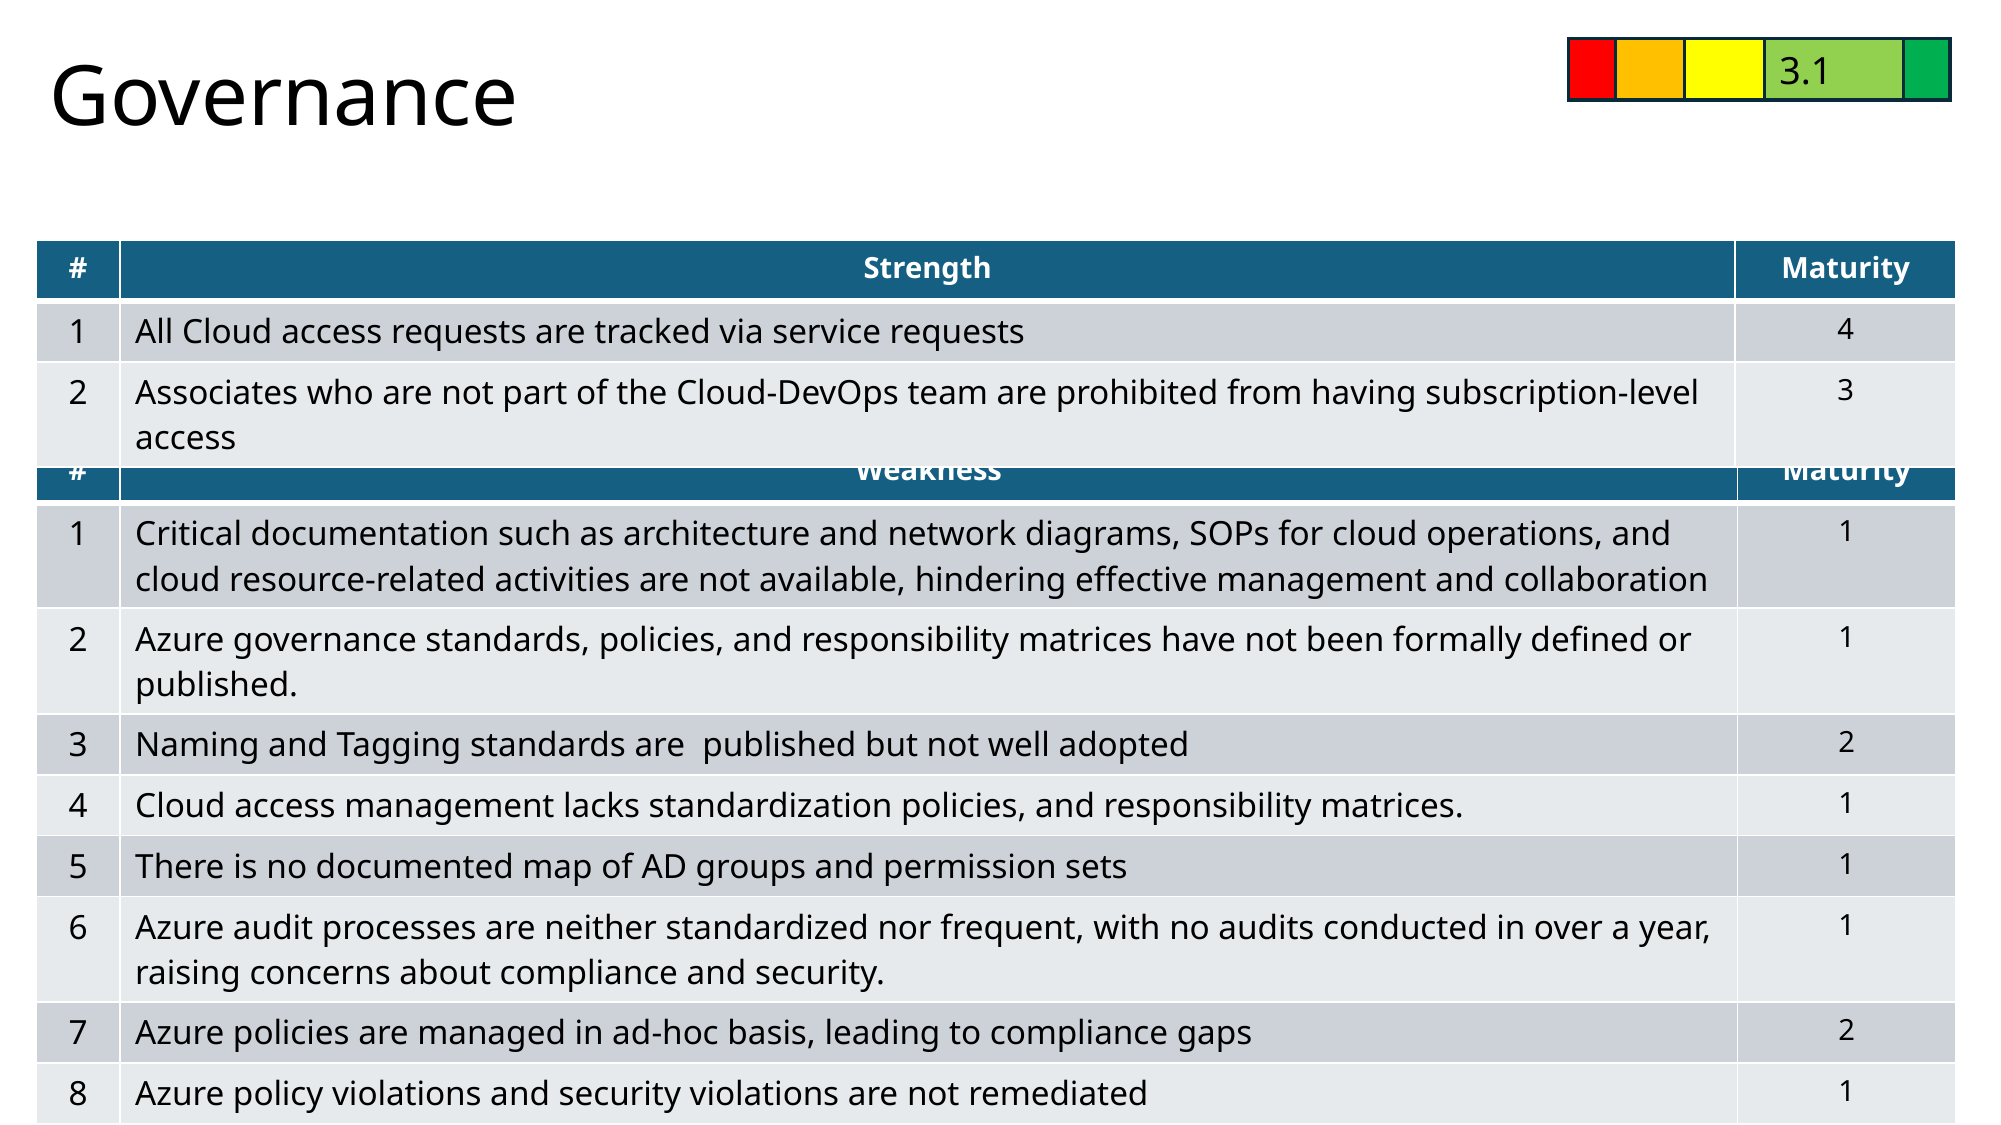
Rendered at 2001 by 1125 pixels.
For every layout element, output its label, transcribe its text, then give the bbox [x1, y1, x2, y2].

table_header # [37, 241, 119, 298]
table_cell 2 [37, 609, 119, 713]
table_cell 3 [1736, 363, 1955, 466]
table_cell 1 [1738, 506, 1955, 607]
table_cell 4 [37, 776, 119, 835]
table_cell Naming and Tagging standards are published but not well adopted [121, 715, 1737, 774]
table_cell 5 [37, 836, 119, 896]
table_cell 7 [37, 1003, 119, 1062]
table_cell Azure policies are managed in ad-hoc basis, leading to compliance gaps [121, 1003, 1737, 1062]
table_cell 1 [1738, 836, 1955, 896]
table_cell Cloud access management lacks standardization policies, and responsibility matrices. [121, 776, 1737, 835]
table_cell 2 [37, 363, 119, 466]
table_cell Associates who are not part of the Cloud-DevOps team are prohibited from having subscription-level access [121, 363, 1734, 466]
table_cell 8 [37, 1064, 119, 1123]
table_cell Azure policy violations and security violations are not remediated [121, 1064, 1737, 1123]
table_cell 4 [1736, 304, 1955, 361]
table_header Maturity [1736, 241, 1955, 298]
table_header # [37, 468, 119, 500]
table_cell Azure governance standards, policies, and responsibility matrices have not been formally defined or published. [121, 609, 1737, 713]
table_header Maturity [1738, 468, 1955, 500]
table_cell 1 [1738, 897, 1955, 1001]
table_header Weakness [121, 468, 1737, 500]
table_cell 1 [37, 506, 119, 607]
table_cell 1 [37, 304, 119, 361]
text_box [1568, 38, 1951, 101]
title Governance [34, 33, 1760, 165]
table_cell Critical documentation such as architecture and network diagrams, SOPs for cloud operations, and cloud resource-related activities are not available, hindering effective management and collaboration [121, 506, 1737, 607]
table_cell 2 [1738, 1003, 1955, 1062]
table_cell 3 [37, 715, 119, 774]
table_cell 6 [37, 897, 119, 1001]
table_cell There is no documented map of AD groups and permission sets [121, 836, 1737, 896]
table_cell Azure audit processes are neither standardized nor frequent, with no audits conducted in over a year, raising concerns about compliance and security. [121, 897, 1737, 1001]
table_cell 2 [1738, 715, 1955, 774]
table_cell 1 [1738, 776, 1955, 835]
table_cell 1 [1738, 1064, 1955, 1123]
table_cell 1 [1738, 609, 1955, 713]
table_header Strength [121, 241, 1734, 298]
table_cell All Cloud access requests are tracked via service requests [121, 304, 1734, 361]
